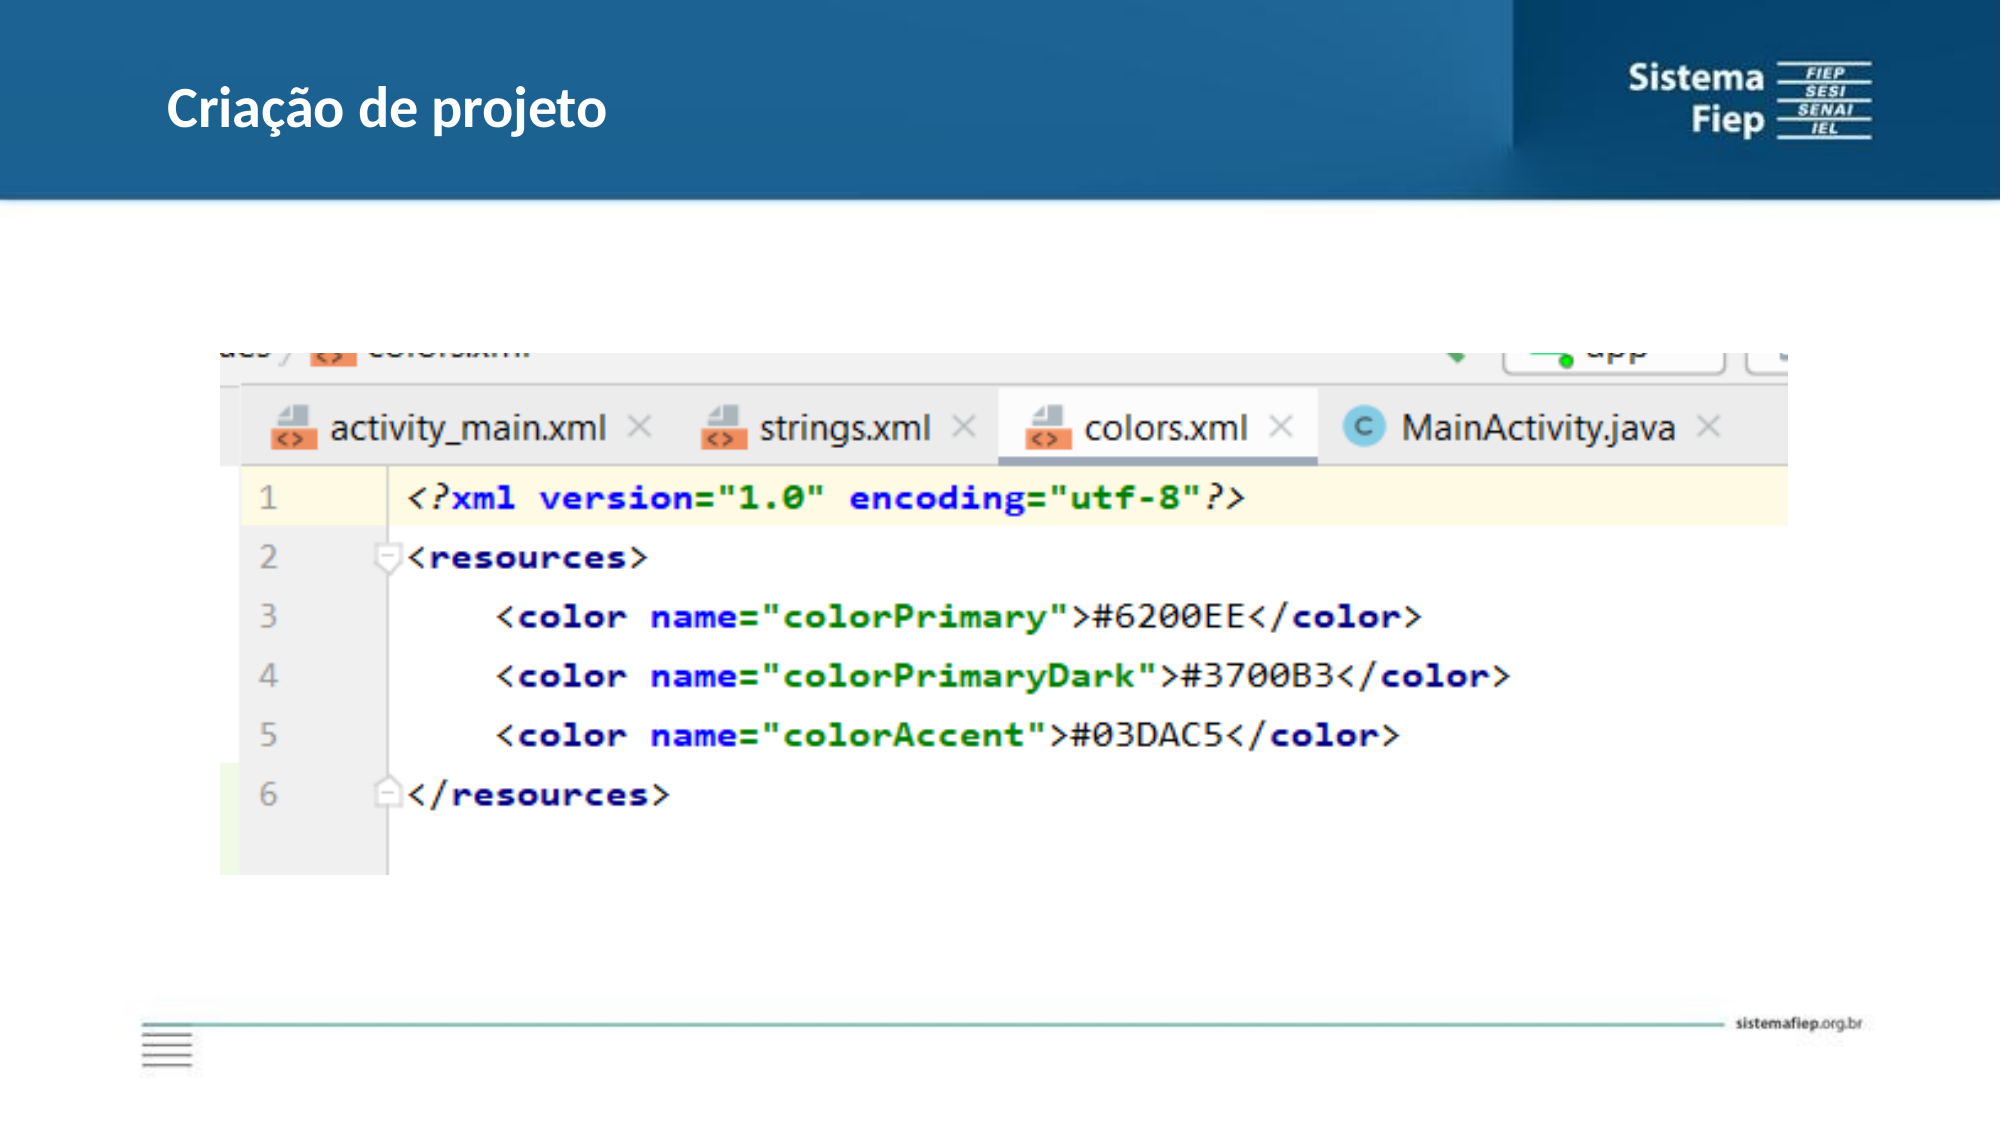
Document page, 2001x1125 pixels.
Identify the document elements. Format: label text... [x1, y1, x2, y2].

title Criação de projeto [165, 66, 614, 257]
picture [0, 0, 2000, 1078]
